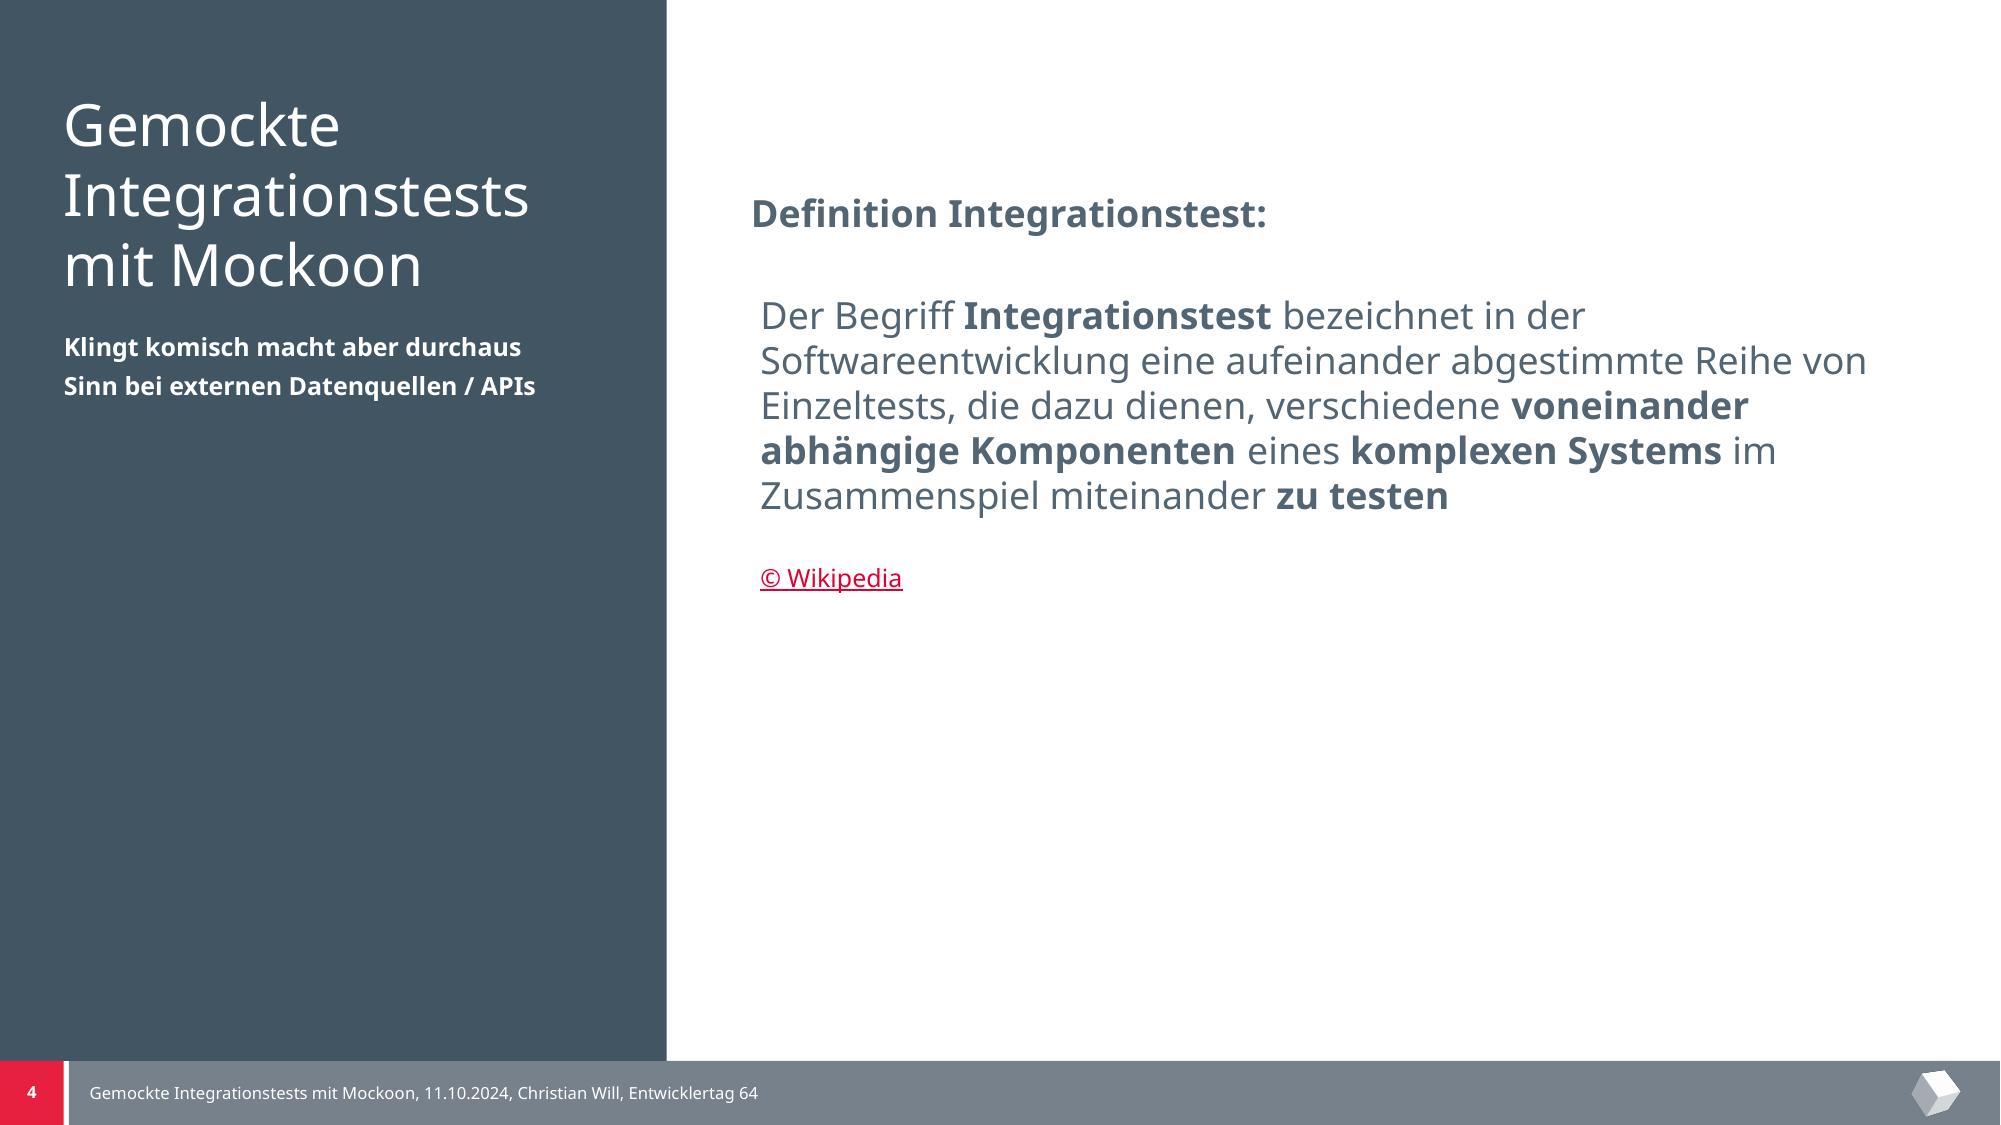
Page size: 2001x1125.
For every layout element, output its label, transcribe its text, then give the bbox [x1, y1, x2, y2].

text_box Definition Integrationstest: [736, 182, 1878, 243]
picture [1911, 1070, 1961, 1117]
list Klingt komisch macht aber durchaus Sinn bei externen Datenquellen / APIs [63, 322, 575, 490]
title Gemockte Integrationstests mit Mockoon [63, 87, 575, 304]
slide_number 4 [0, 1060, 64, 1125]
text_box Der Begriff Integrationstest bezeichnet in der Softwareentwicklung eine aufeinander abgestimmte Reihe von Einzeltests, die dazu dienen, verschiedene voneinander abhängige Komponenten eines komplexen Systems im Zusammenspiel miteinander zu testen © Wikipedia [745, 284, 1887, 604]
footer Gemockte Integrationstests mit Mockoon, 11.10.2024, Christian Will, Entwicklertag 64 [89, 1060, 1850, 1125]
